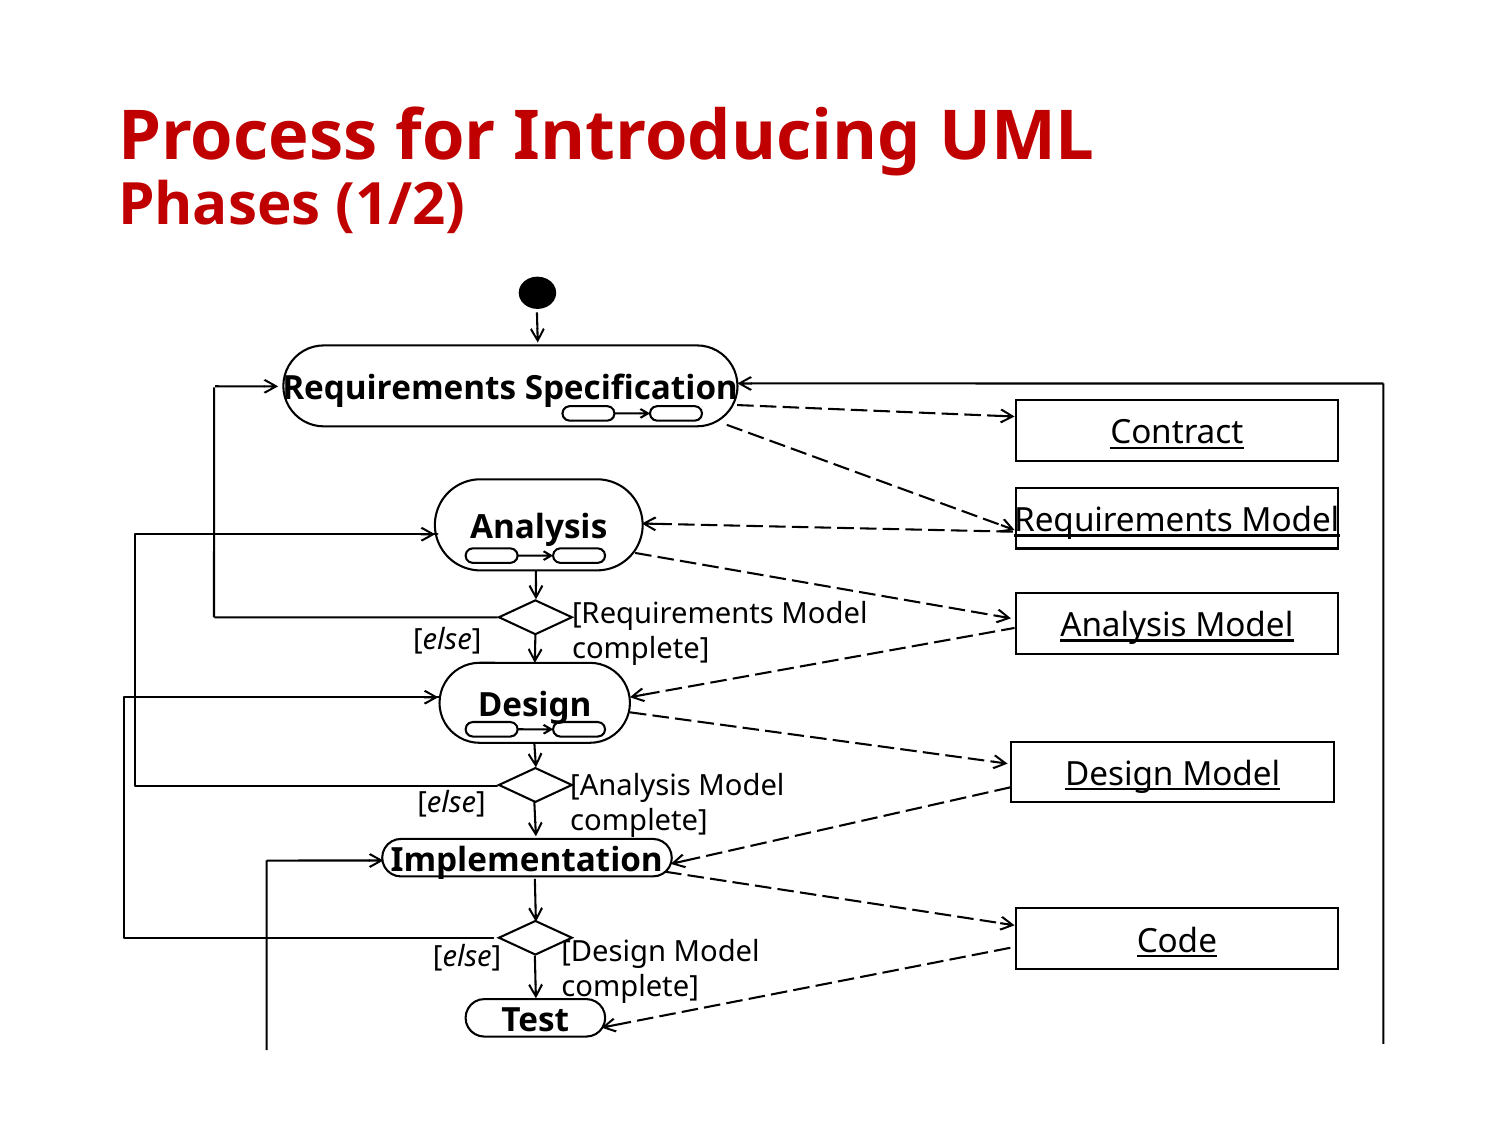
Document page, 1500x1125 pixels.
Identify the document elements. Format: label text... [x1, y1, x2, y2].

text_box [else] [460, 775, 501, 826]
text_box [Requirements Model complete] [556, 586, 891, 672]
text_box [629, 687, 656, 702]
text_box Requirements Specification [283, 345, 738, 427]
text_box Contract [1015, 400, 1339, 461]
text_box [562, 406, 703, 421]
text_box [else] [417, 930, 517, 981]
text_box Analysis [498, 479, 643, 571]
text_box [519, 277, 556, 343]
text_box [670, 853, 697, 868]
text_box Requirements Model [1015, 488, 1339, 549]
text_box [498, 600, 556, 635]
text_box Analysis Model [1015, 593, 1339, 654]
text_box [465, 721, 606, 737]
text_box Design [469, 662, 630, 743]
text_box Code [1015, 908, 1339, 969]
text_box [999, 408, 1015, 424]
text_box [Analysis Model complete] [555, 758, 808, 844]
text_box [123, 697, 494, 938]
text_box [528, 878, 543, 922]
text_box Implementation [472, 838, 672, 877]
text_box [515, 921, 546, 955]
text_box [528, 570, 544, 600]
text_box [989, 518, 1015, 532]
text_box [135, 534, 498, 786]
text_box [601, 1017, 628, 1033]
title Process for Introducing UML Phases (1/2) [103, 59, 1397, 278]
text_box [else] [458, 619, 497, 663]
text_box [641, 516, 669, 532]
text_box [995, 608, 1011, 623]
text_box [465, 548, 606, 563]
text_box [737, 376, 1383, 391]
text_box [Design Model complete] [546, 924, 783, 1010]
text_box [501, 768, 555, 802]
text_box Design Model [1011, 741, 1335, 803]
text_box Test [465, 999, 606, 1037]
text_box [213, 387, 498, 618]
text_box [992, 754, 1008, 769]
text_box [527, 634, 543, 663]
